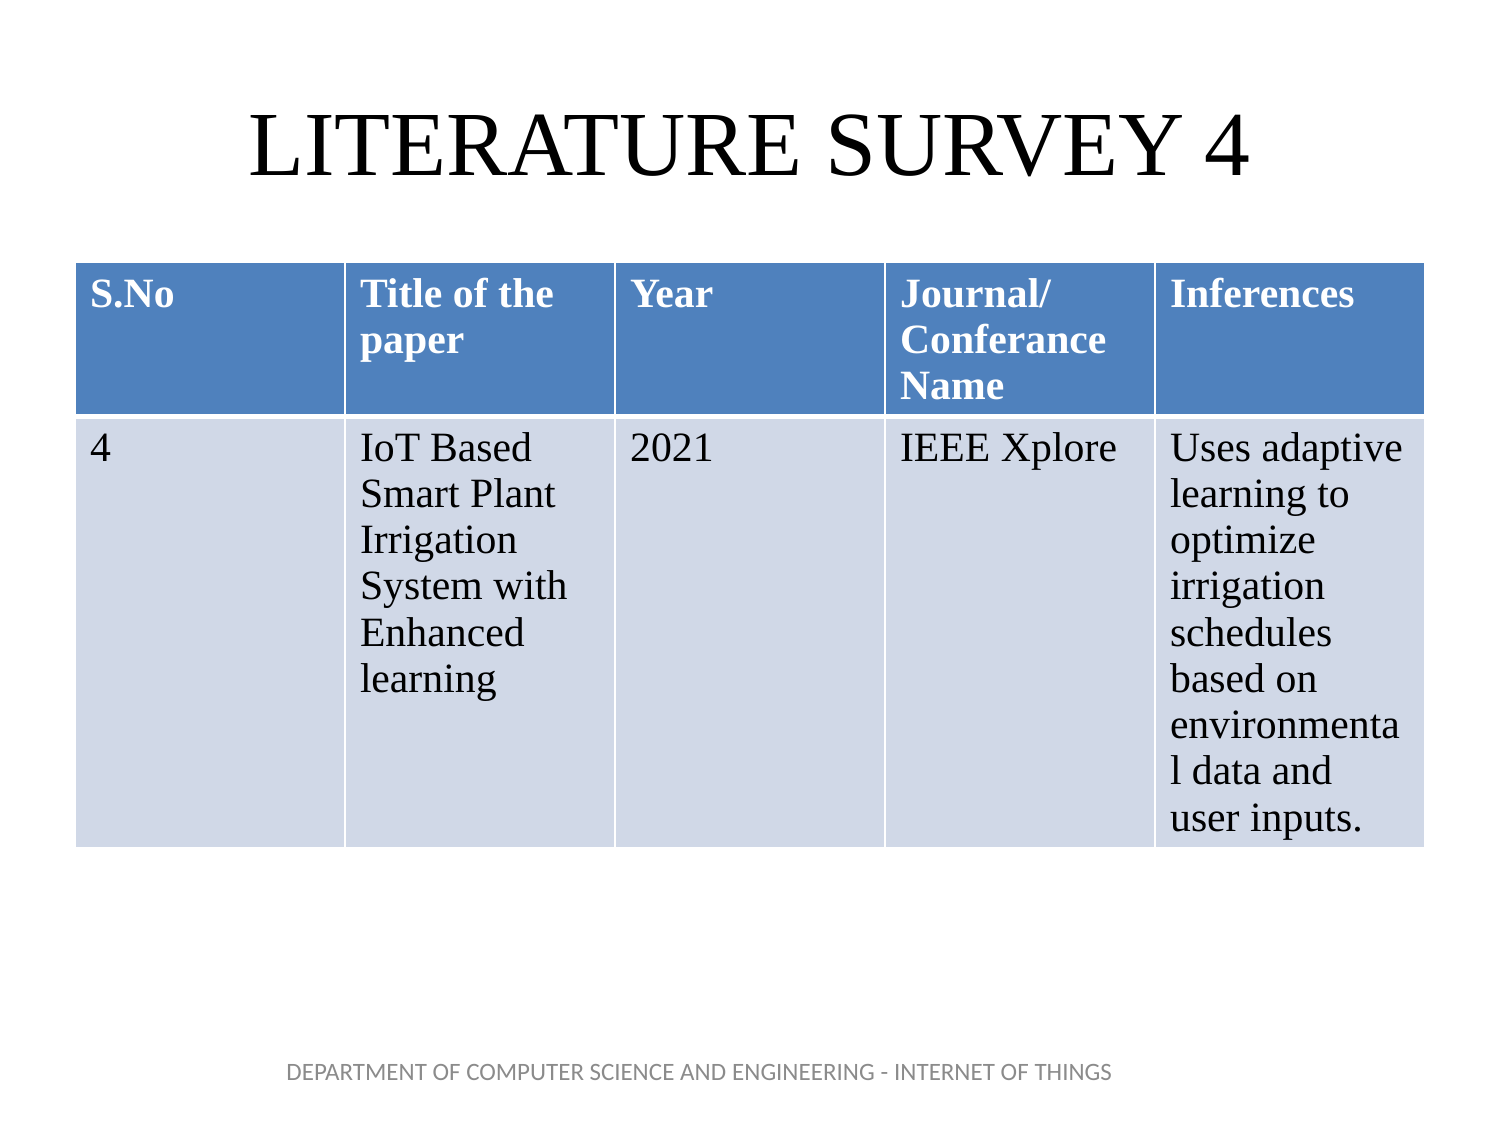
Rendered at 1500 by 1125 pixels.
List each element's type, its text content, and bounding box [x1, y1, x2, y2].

table_cell IoT Based Smart Plant Irrigation System with Enhanced learning [346, 419, 614, 847]
table_cell 4 [76, 419, 344, 847]
table_header Year [616, 263, 884, 414]
title LITERATURE SURVEY 4 [75, 45, 1425, 233]
table_cell IEEE Xplore [886, 419, 1154, 847]
footer DEPARTMENT OF COMPUTER SCIENCE AND ENGINEERING - INTERNET OF THINGS [237, 1037, 1163, 1103]
table_header Inferences [1156, 263, 1424, 414]
table_header Journal/Conferance Name [886, 263, 1154, 414]
table_header S.No [76, 263, 344, 414]
table_cell 2021 [616, 419, 884, 847]
table_cell Uses adaptive learning to optimize irrigation schedules based on environmental data and user inputs. [1156, 419, 1424, 847]
table_header Title of the paper [346, 263, 614, 414]
